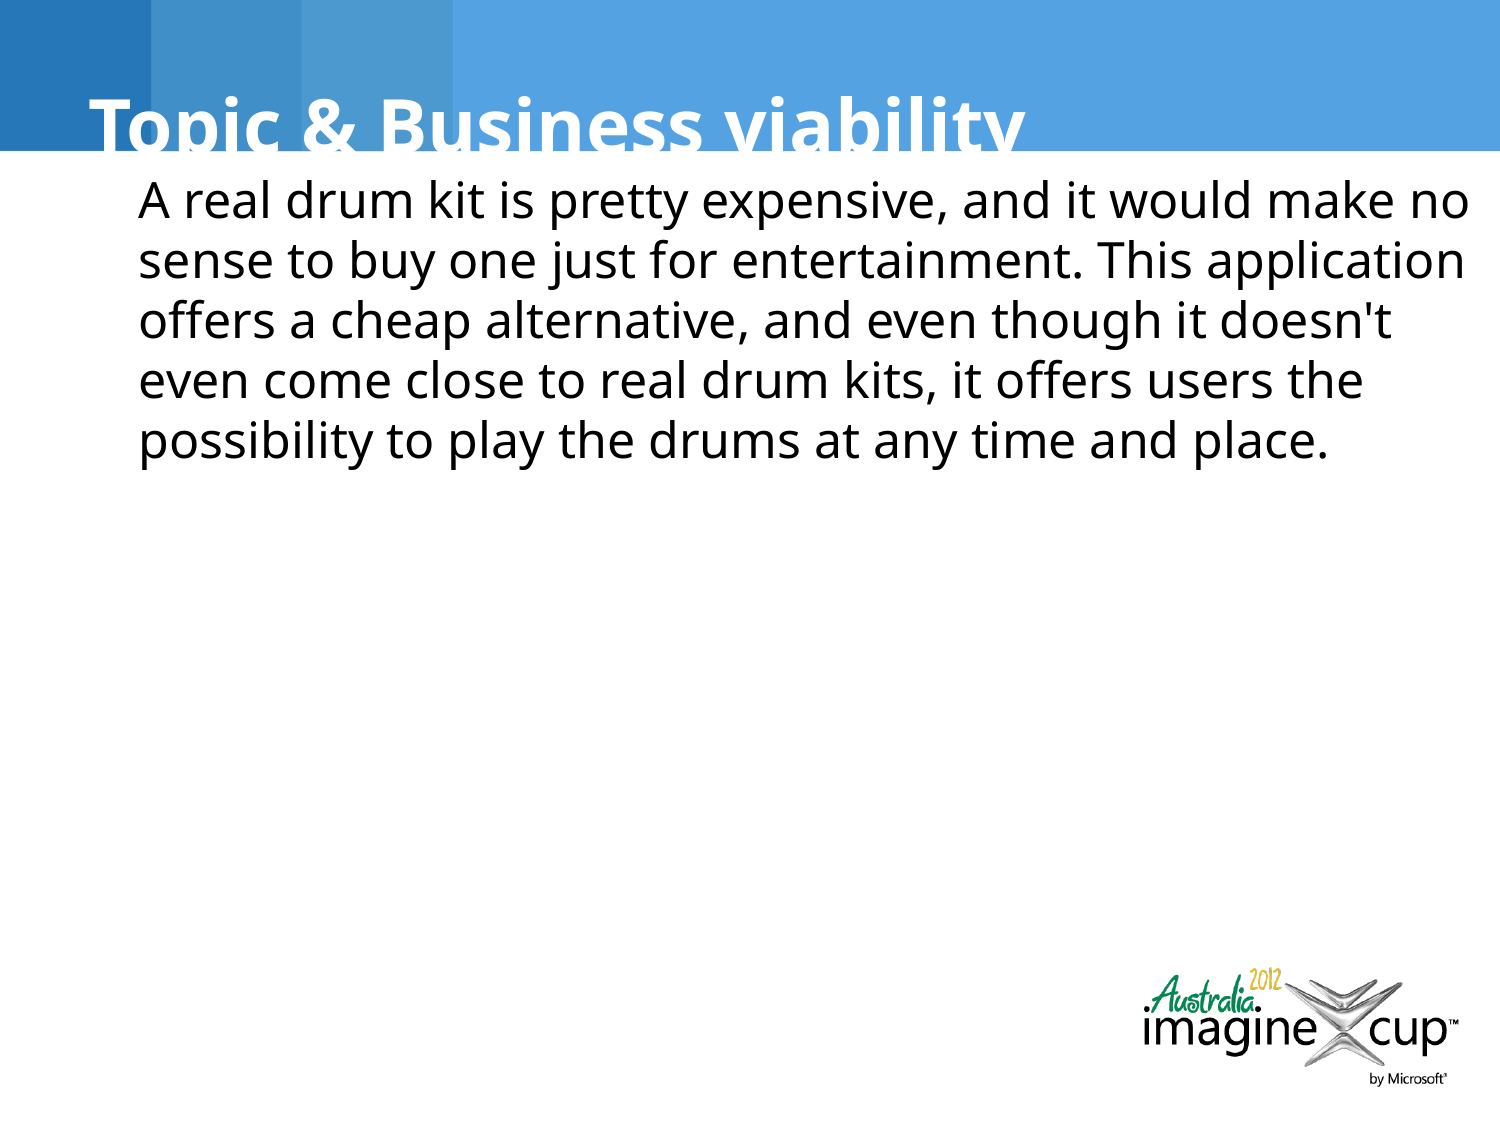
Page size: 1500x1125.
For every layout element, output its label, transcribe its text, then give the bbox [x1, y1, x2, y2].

picture [1139, 965, 1464, 1090]
text_box Topic & Business viability [73, 70, 1424, 177]
text_box A real drum kit is pretty expensive, and it would make no sense to buy one just for entertainment. This application offers a cheap alternative, and even though it doesn't even come close to real drum kits, it offers users the possibility to play the drums at any time and place. [123, 161, 1496, 965]
